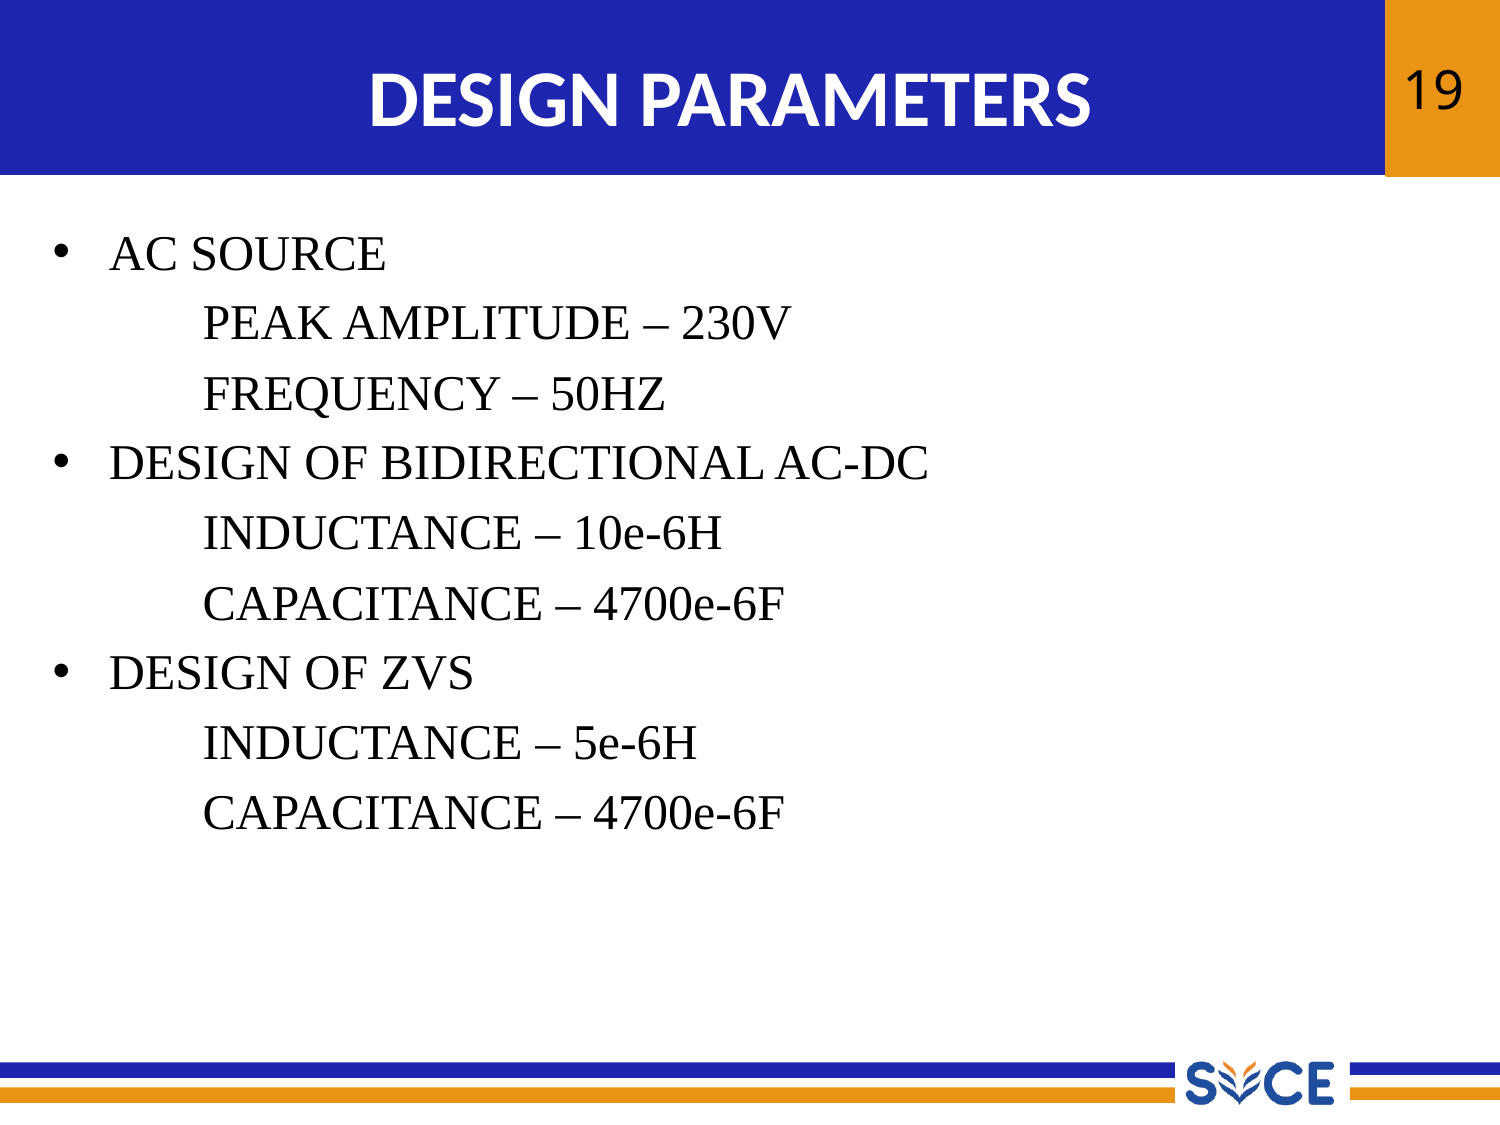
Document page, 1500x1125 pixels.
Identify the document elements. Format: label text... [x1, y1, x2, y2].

title DESIGN PARAMETERS [75, 37, 1387, 150]
picture [1182, 1054, 1338, 1113]
list AC SOURCE PEAK AMPLITUDE – 230V FREQUENCY – 50HZ DESIGN OF BIDIRECTIONAL AC-DC INDUCTANCE – 10e-6H CAPACITANCE – 4700e-6F DESIGN OF ZVS INDUCTANCE – 5e-6H CAPACITANCE – 4700e-6F [37, 212, 1463, 1005]
text_box 19 [1387, 0, 1500, 175]
